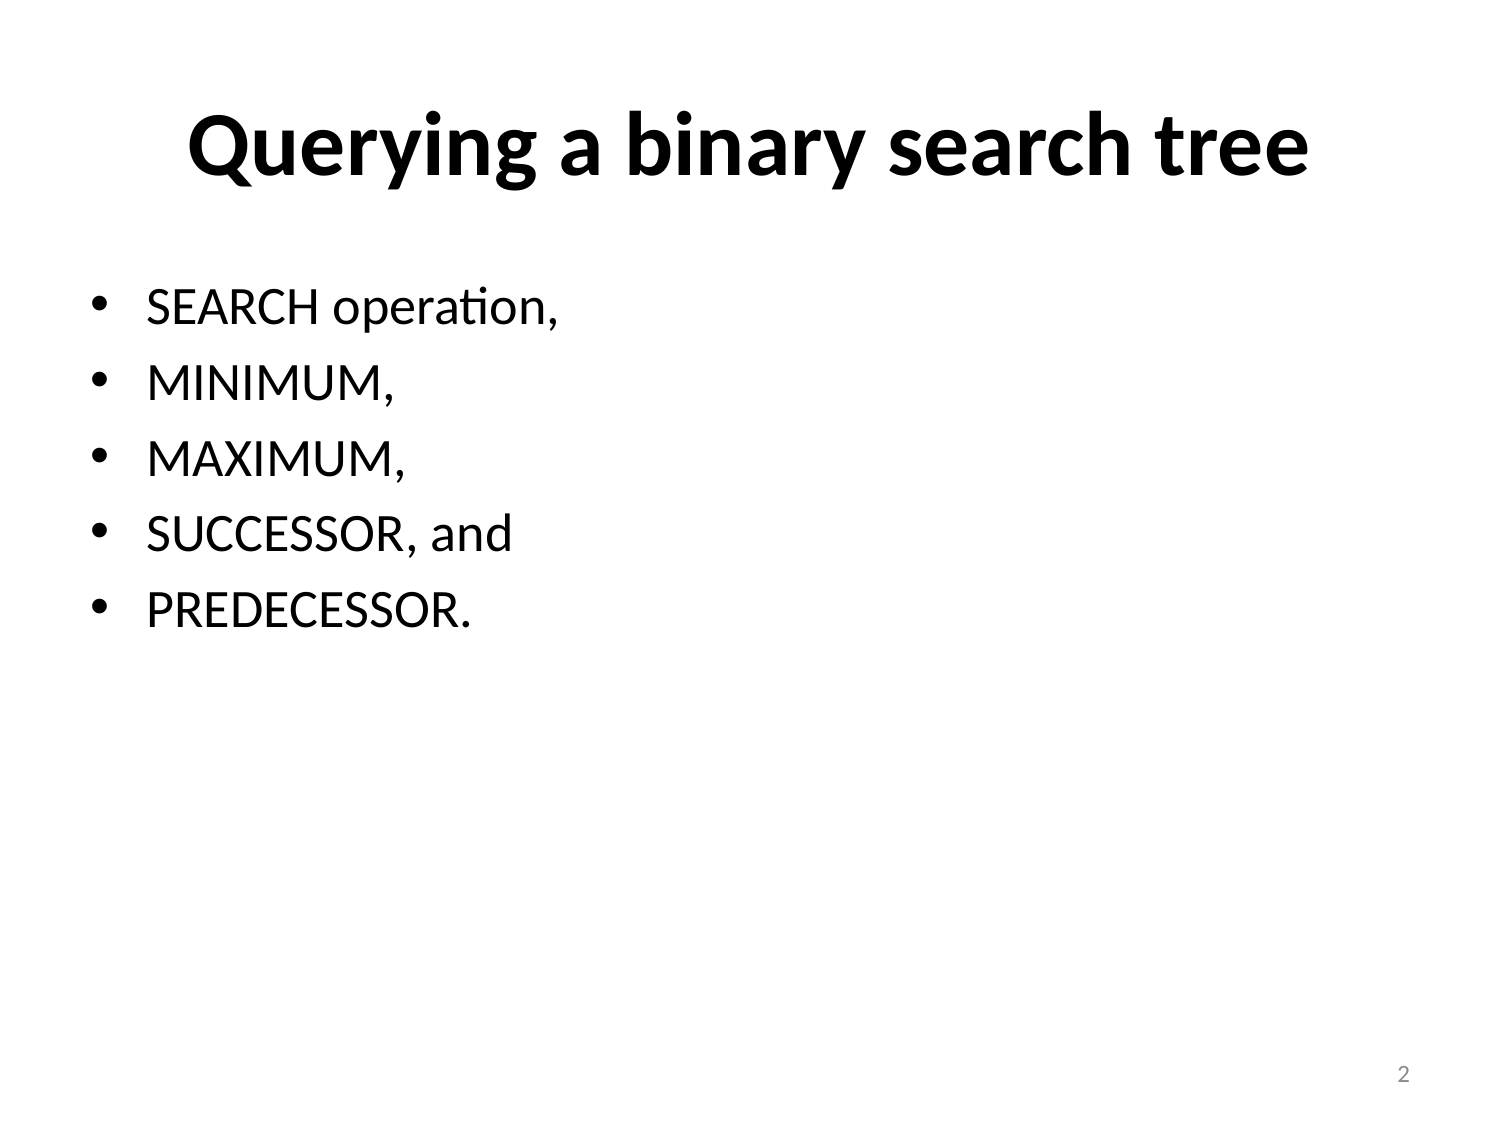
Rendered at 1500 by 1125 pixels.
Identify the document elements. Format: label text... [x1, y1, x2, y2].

slide_number 2 [1074, 1042, 1425, 1103]
list SEARCH operation, MINIMUM, MAXIMUM, SUCCESSOR, and PREDECESSOR. [75, 262, 1425, 1005]
title Querying a binary search tree [75, 45, 1425, 233]
